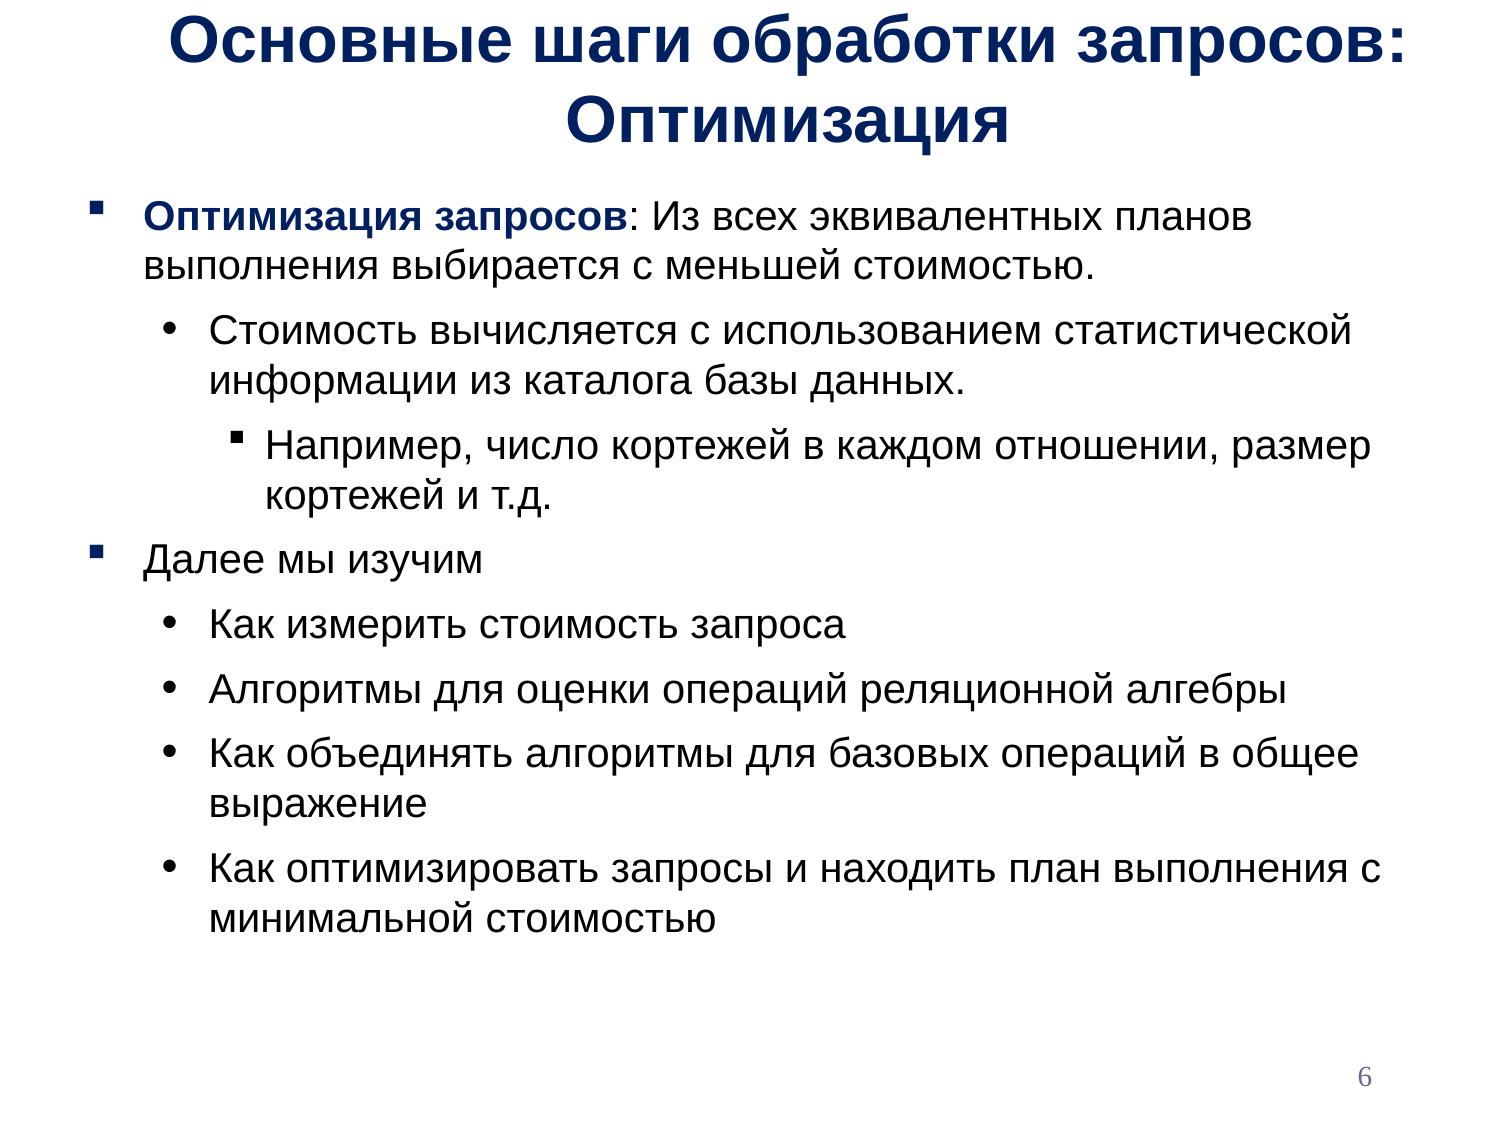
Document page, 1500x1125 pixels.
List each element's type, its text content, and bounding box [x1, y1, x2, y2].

slide_number 6 [1074, 1049, 1388, 1125]
title Основные шаги обработки запросов: Оптимизация [125, 63, 1452, 164]
list Оптимизация запросов: Из всех эквивалентных планов выполнения выбирается с меньшей стоимостью. Стоимость вычисляется с использованием статистической информации из каталога базы данных. Например, число кортежей в каждом отношении, размер кортежей и т.д. Далее мы изучим Как измерить стоимость запроса Алгоритмы для оценки операций реляционной алгебры Как объединять алгоритмы для базовых операций в общее выражение Как оптимизировать запросы и находить план выполнения с минимальной стоимостью [71, 180, 1451, 1062]
